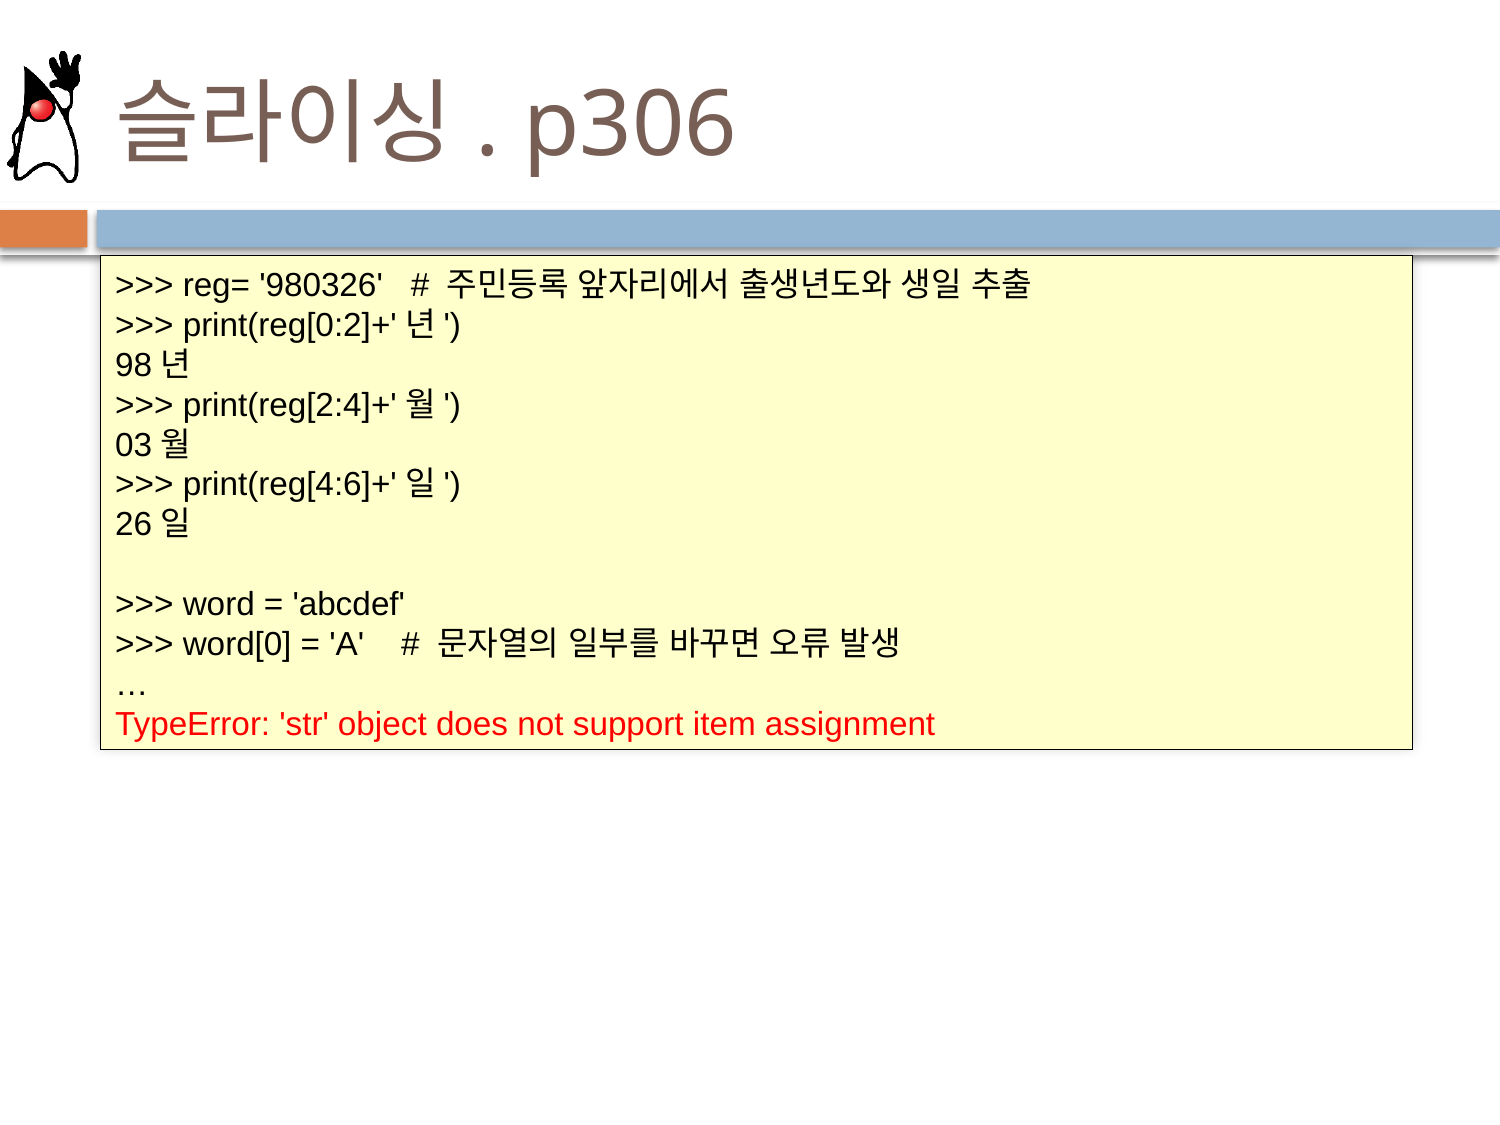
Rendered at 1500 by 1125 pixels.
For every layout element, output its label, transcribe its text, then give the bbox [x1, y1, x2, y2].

picture [7, 51, 81, 183]
text_box >>> reg= '980326' # 주민등록 앞자리에서 출생년도와 생일 추출 >>> print(reg[0:2]+'년') 98년 >>> print(reg[2:4]+'월') 03월 >>> print(reg[4:6]+'일') 26일 >>> word = 'abcdef' >>> word[0] = 'A' # 문자열의 일부를 바꾸면 오류 발생 … TypeError: 'str' object does not support item assignment [100, 255, 1413, 750]
title 슬라이싱. p306 [100, 37, 1438, 200]
